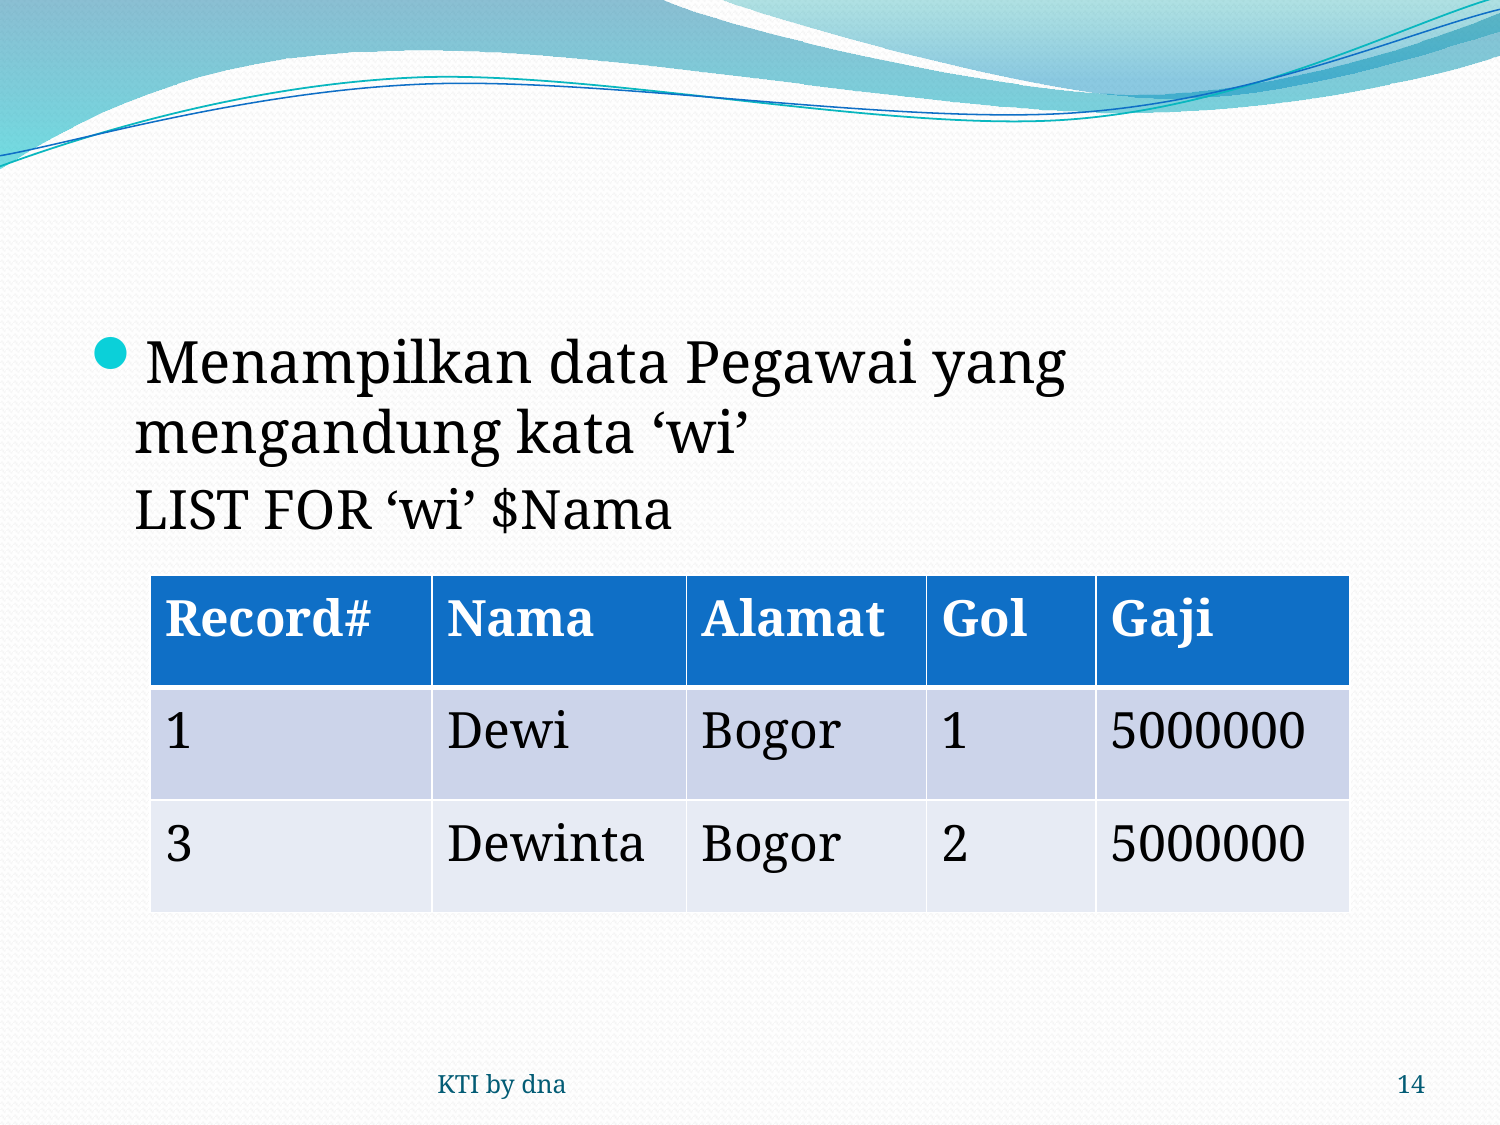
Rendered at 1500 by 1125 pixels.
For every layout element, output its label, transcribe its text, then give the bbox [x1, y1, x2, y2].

table_cell Bogor [687, 801, 926, 912]
table_cell Dewinta [433, 801, 686, 912]
list Menampilkan data Pegawai yang mengandung kata ‘wi’ LIST FOR ‘wi’ $Nama [75, 317, 1425, 1038]
table_cell 5000000 [1097, 690, 1349, 799]
table_header Gol [927, 576, 1095, 685]
table_header Gaji [1097, 576, 1349, 685]
table_cell 5000000 [1097, 801, 1349, 912]
table_cell 2 [927, 801, 1095, 912]
table_cell Dewi [433, 690, 686, 799]
table_cell 1 [151, 690, 431, 799]
table_header Nama [433, 576, 686, 685]
slide_number 14 [1299, 1042, 1425, 1103]
table_header Alamat [687, 576, 926, 685]
footer KTI by dna [437, 1042, 988, 1103]
table_cell 1 [927, 690, 1095, 799]
table_cell Bogor [687, 690, 926, 799]
table_header Record# [151, 576, 431, 685]
table_cell 3 [151, 801, 431, 912]
